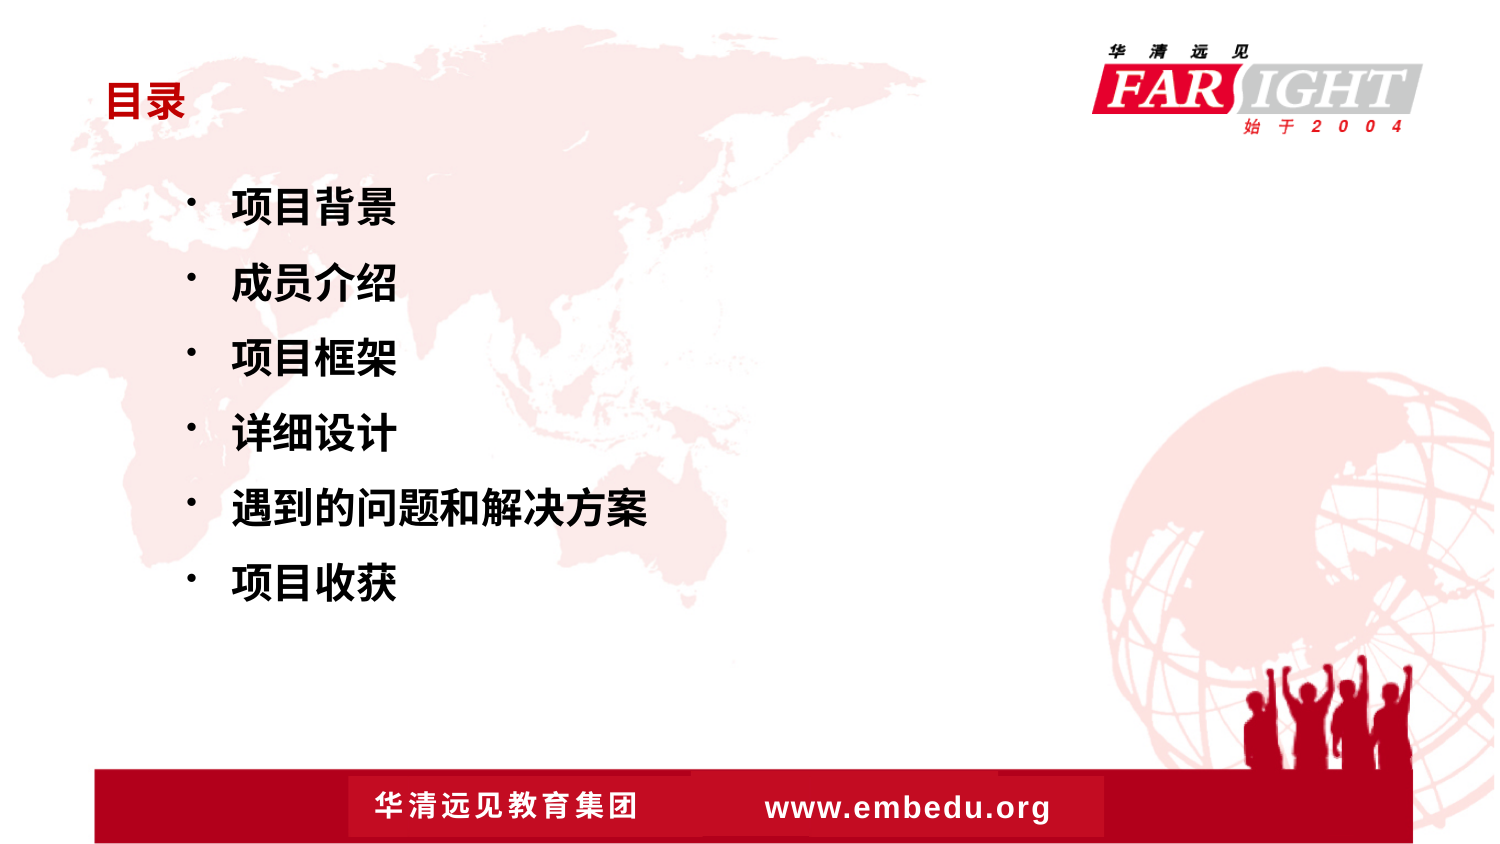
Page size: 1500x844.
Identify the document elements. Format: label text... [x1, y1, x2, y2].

title 目录 [88, 67, 1073, 139]
picture [0, 0, 1500, 844]
list 项目背景 成员介绍 项目框架 详细设计 遇到的问题和解决方案 项目收获 [170, 173, 1309, 777]
